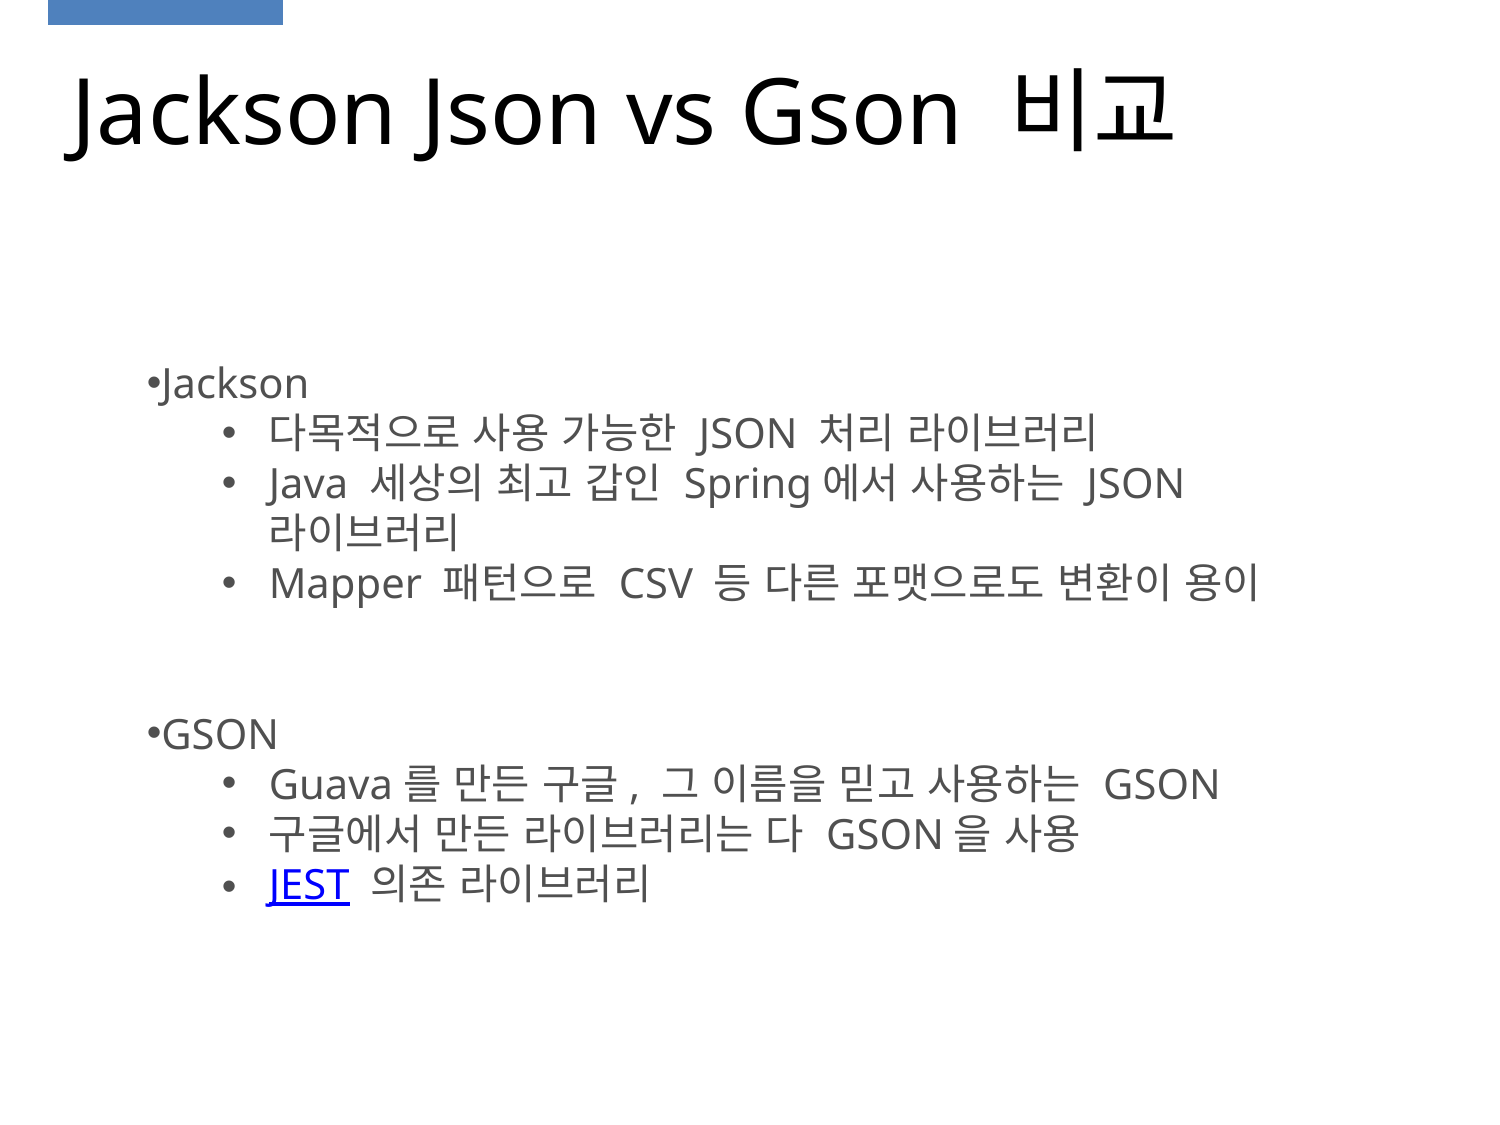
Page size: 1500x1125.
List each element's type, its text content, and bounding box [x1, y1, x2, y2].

text_box Jackson 다목적으로 사용 가능한 JSON 처리 라이브러리 Java 세상의 최고 갑인 Spring에서 사용하는 JSON 라이브러리 Mapper 패턴으로 CSV 등 다른 포맷으로도 변환이 용이 GSON Guava를 만든 구글, 그 이름을 믿고 사용하는 GSON 구글에서 만든 라이브러리는 다 GSON을 사용 JEST 의존 라이브러리 [132, 349, 1368, 922]
text_box Jackson Json vs Gson 비교 [56, 13, 1407, 202]
text_box [46, 0, 285, 27]
